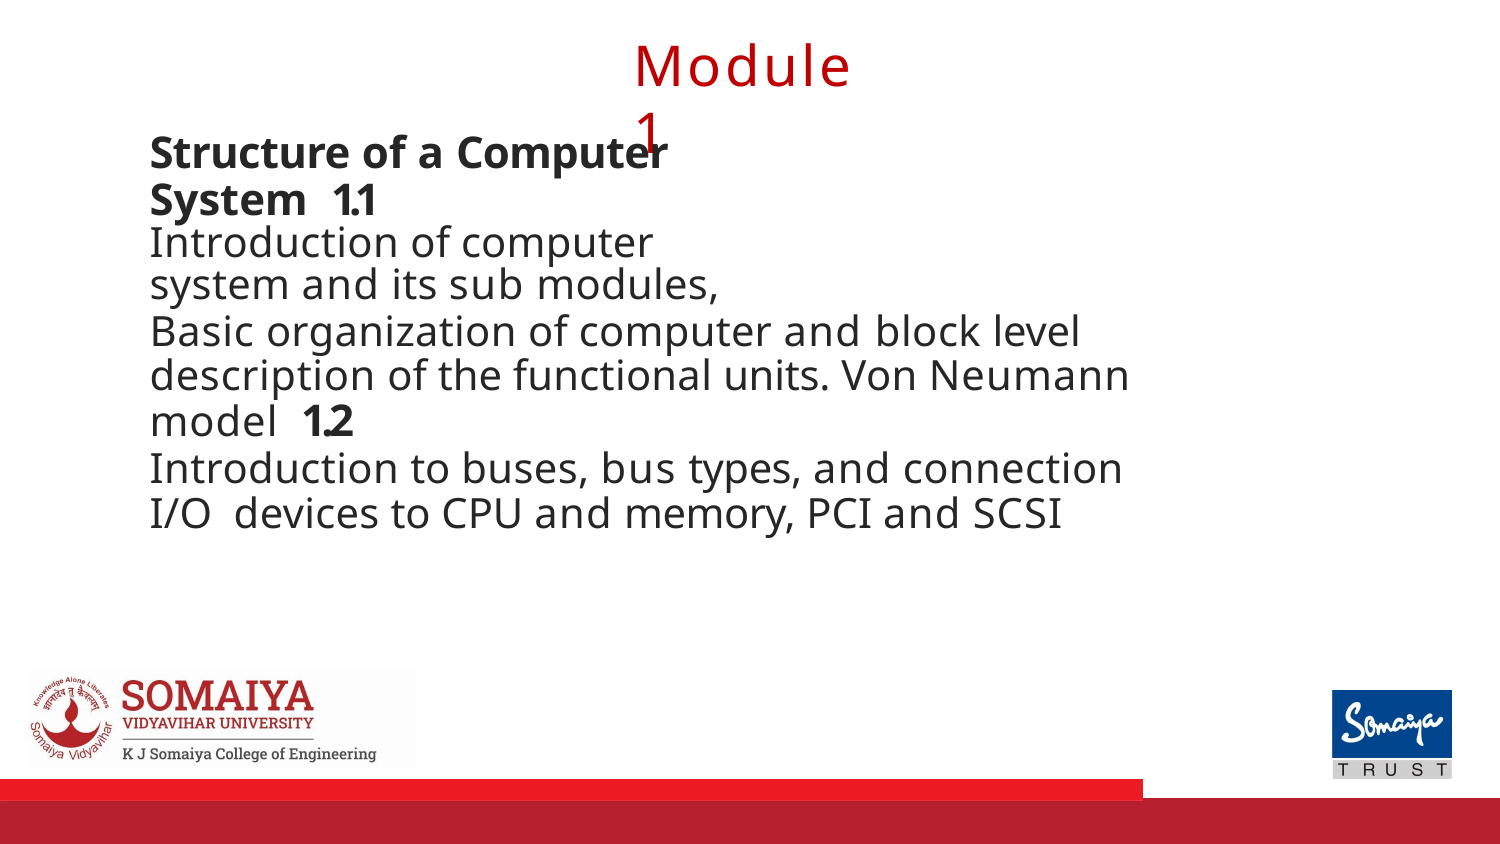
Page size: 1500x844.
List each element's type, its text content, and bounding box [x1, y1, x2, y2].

text_box Structure of a Computer System 1.1 Introduction of computer system and its sub modules, Basic organization of computer and block level description of the functional units. Von Neumann model 1.2 Introduction to buses, bus types, and connection I/O devices to CPU and memory, PCI and SCSI [147, 121, 1216, 537]
title Module 1 [631, 27, 870, 121]
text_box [0, 669, 1500, 844]
